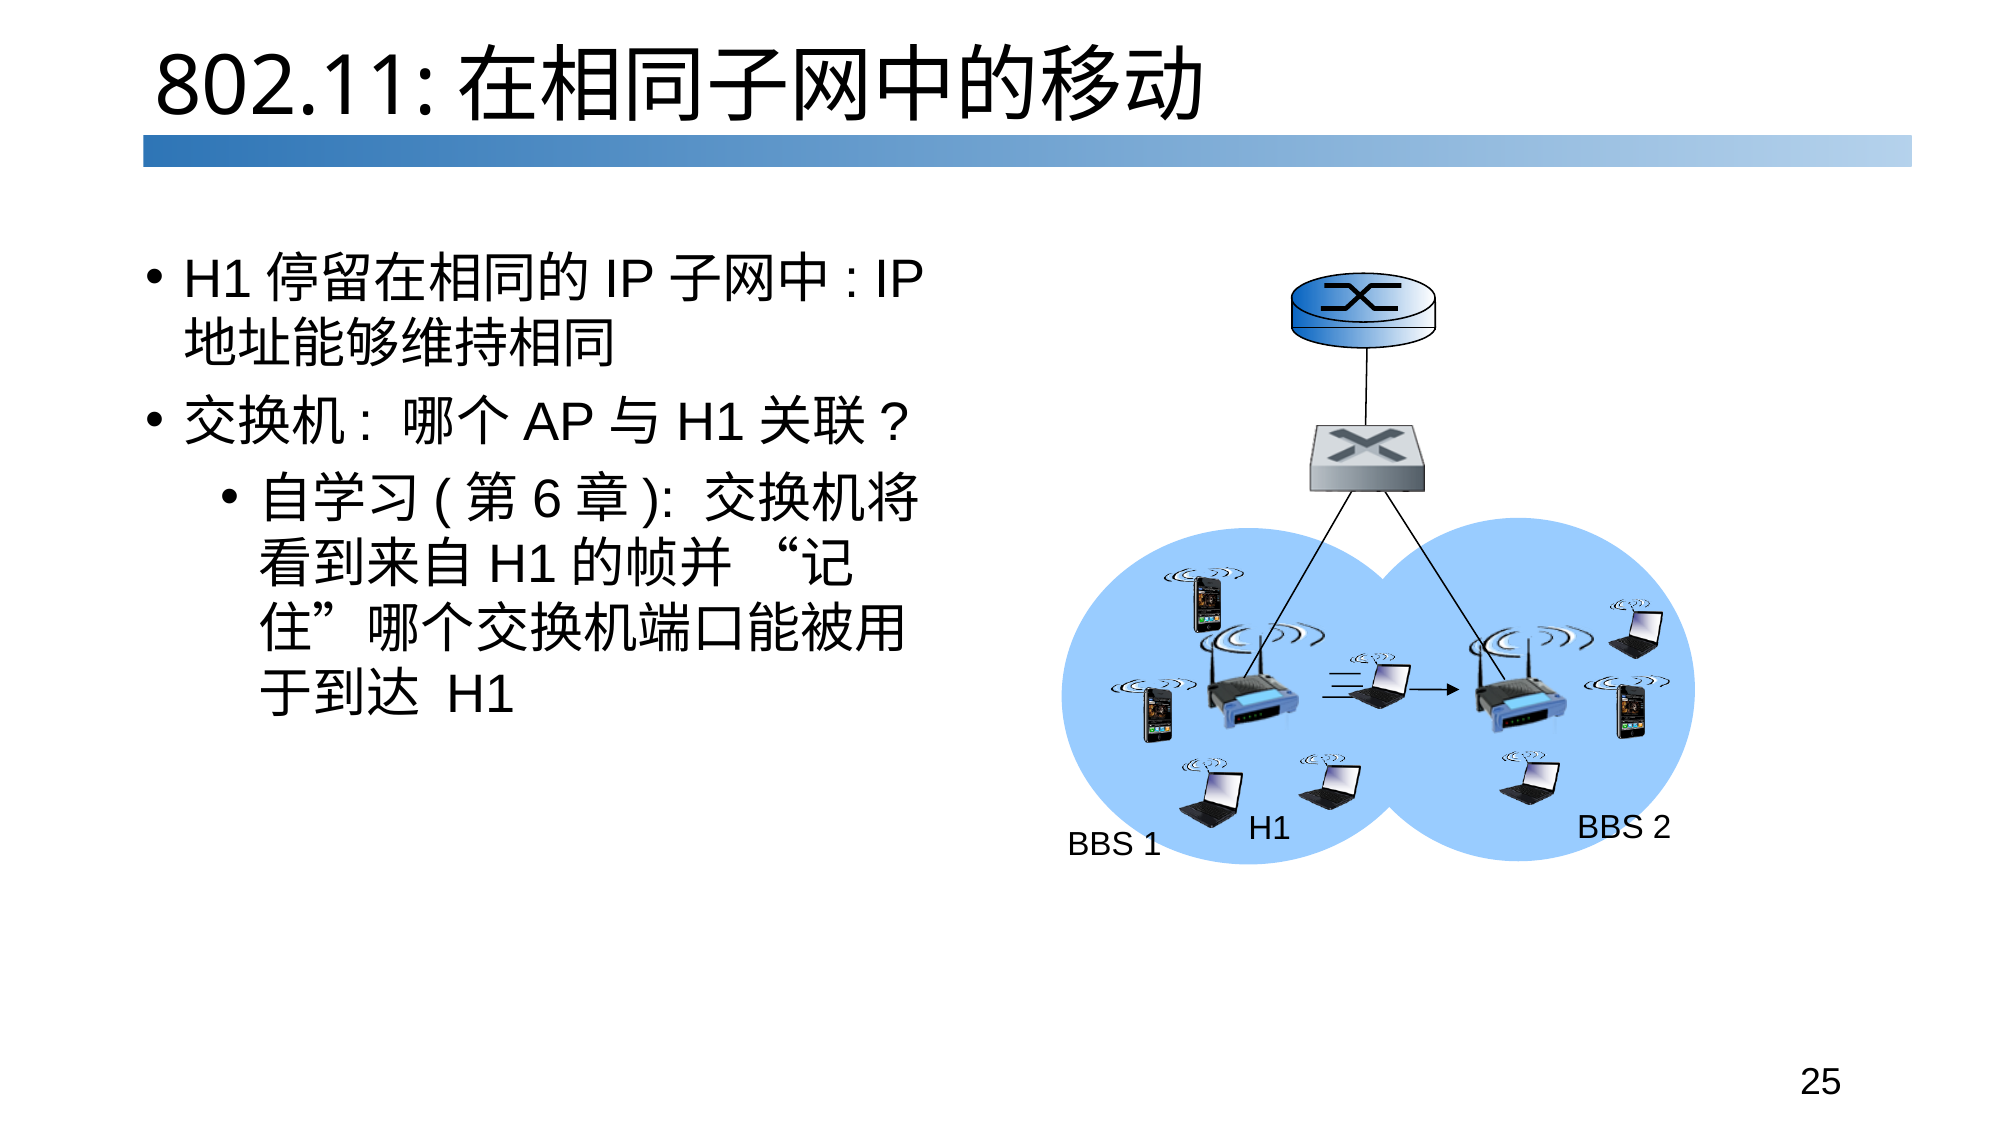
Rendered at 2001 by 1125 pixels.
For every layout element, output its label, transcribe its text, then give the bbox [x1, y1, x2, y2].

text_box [1051, 273, 1695, 870]
text_box 802.11:在相同子网中的移动 [139, 12, 1415, 150]
slide_number 25 [1785, 1050, 1934, 1125]
text_box [142, 135, 1913, 168]
list H1停留在相同的IP子网中: IP 地址能够维持相同 交换机: 哪个AP与H1关联? 自学习(第6章): 交换机将看到来自H1的帧并 “记住”哪个交换机端口能被用于到达 H1 [130, 235, 971, 999]
